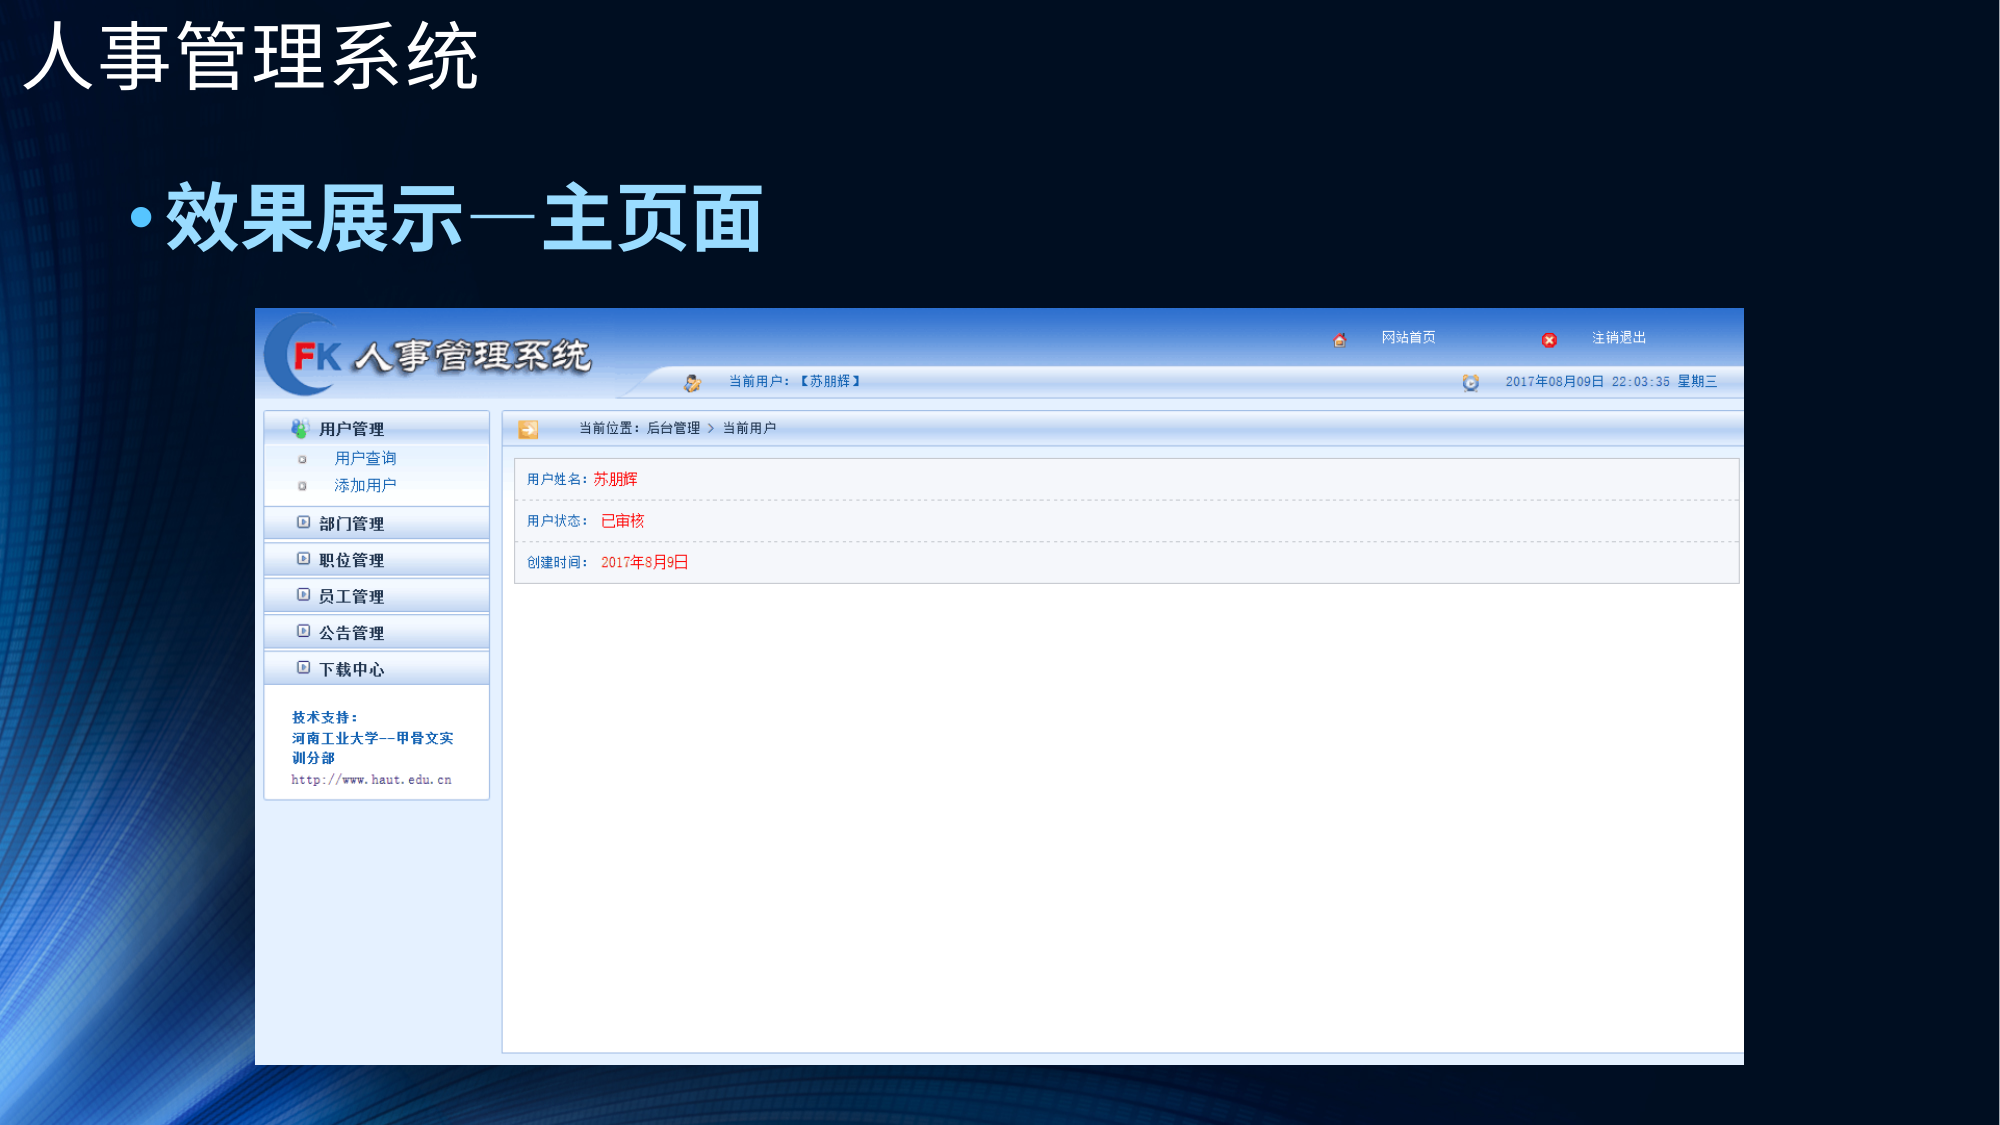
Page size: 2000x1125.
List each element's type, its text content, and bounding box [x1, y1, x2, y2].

picture [0, 0, 2000, 1125]
list 效果展示—主页面 [113, 172, 1885, 1000]
title 人事管理系统 [5, 4, 508, 108]
